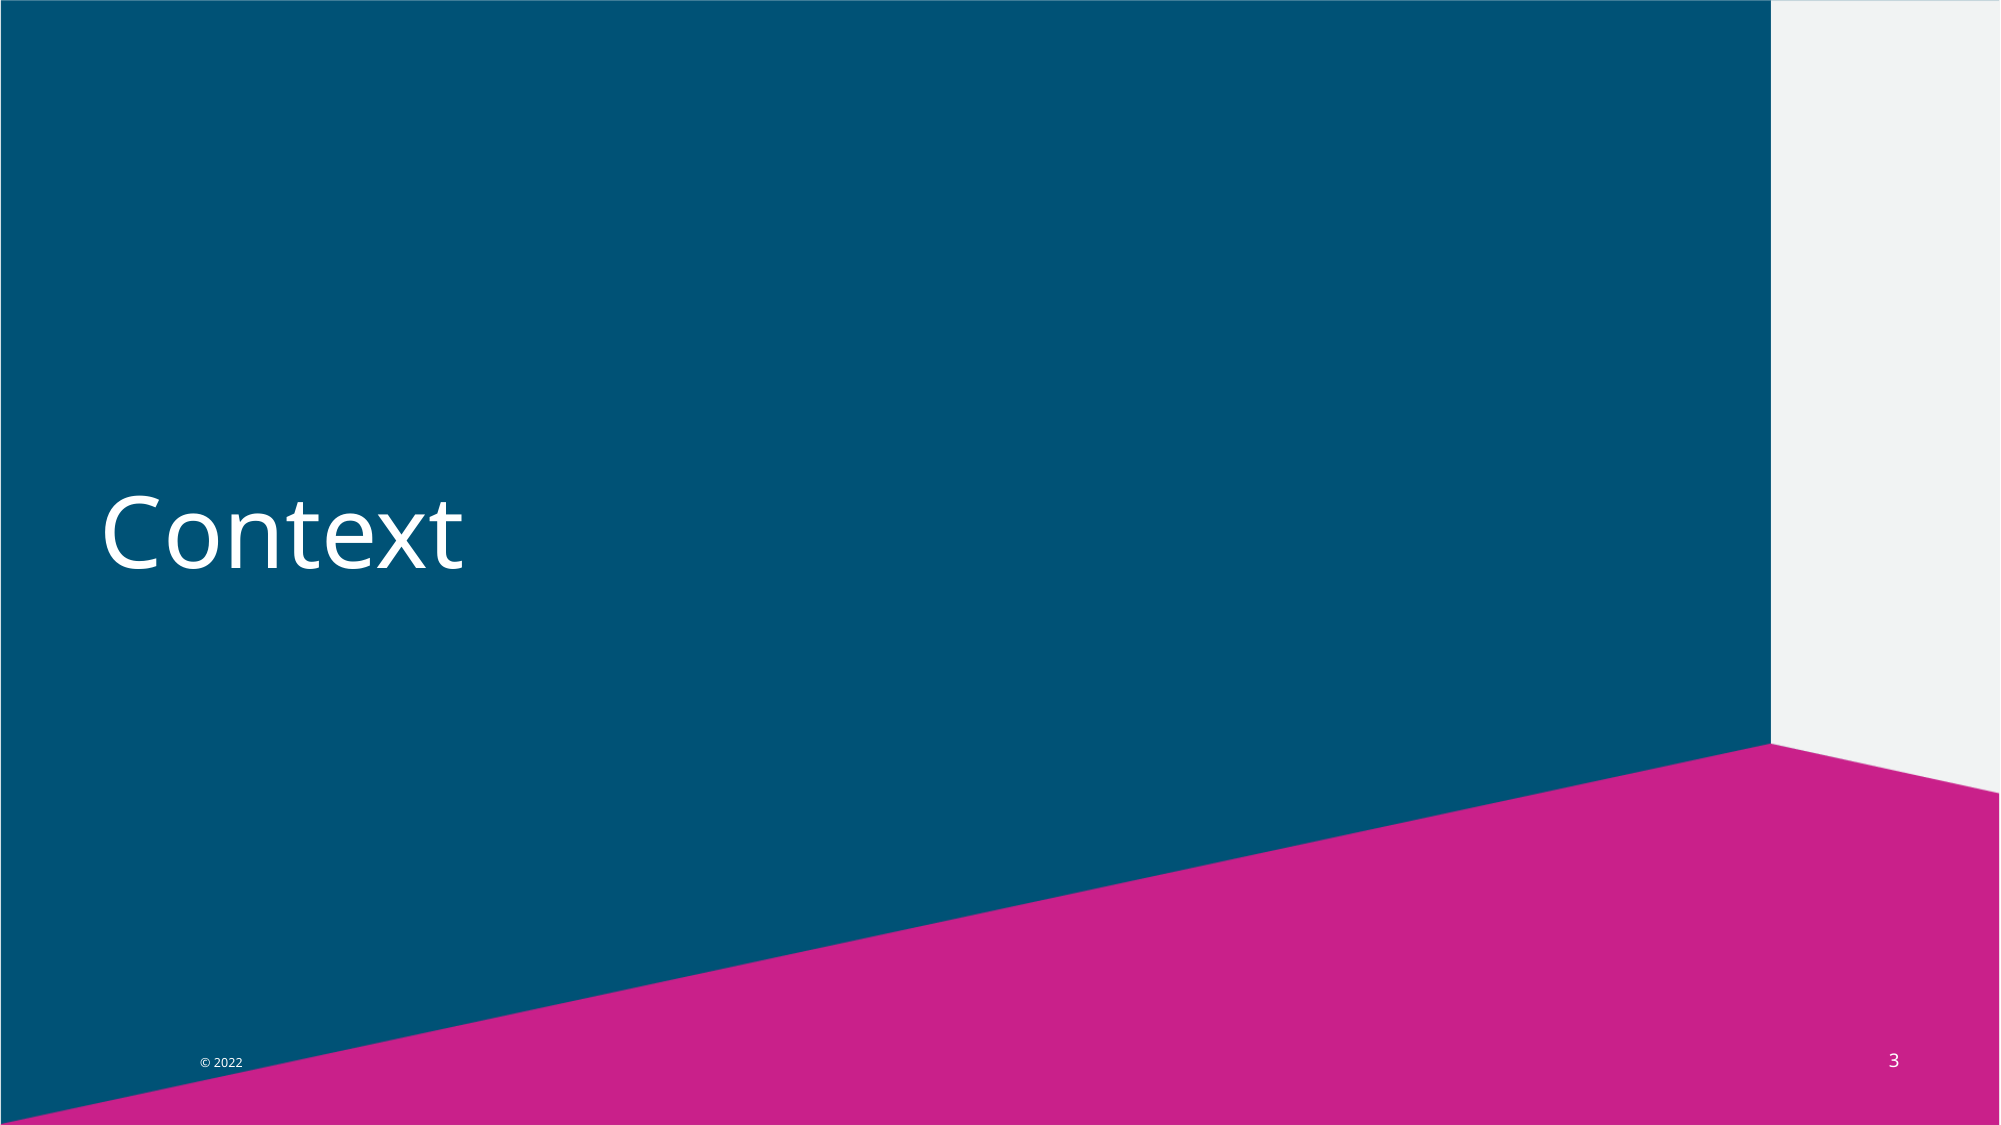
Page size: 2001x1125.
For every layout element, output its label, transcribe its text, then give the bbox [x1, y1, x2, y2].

picture [0, 0, 2000, 1125]
slide_number 3 [1464, 1031, 1915, 1092]
title Context [99, 475, 1441, 742]
